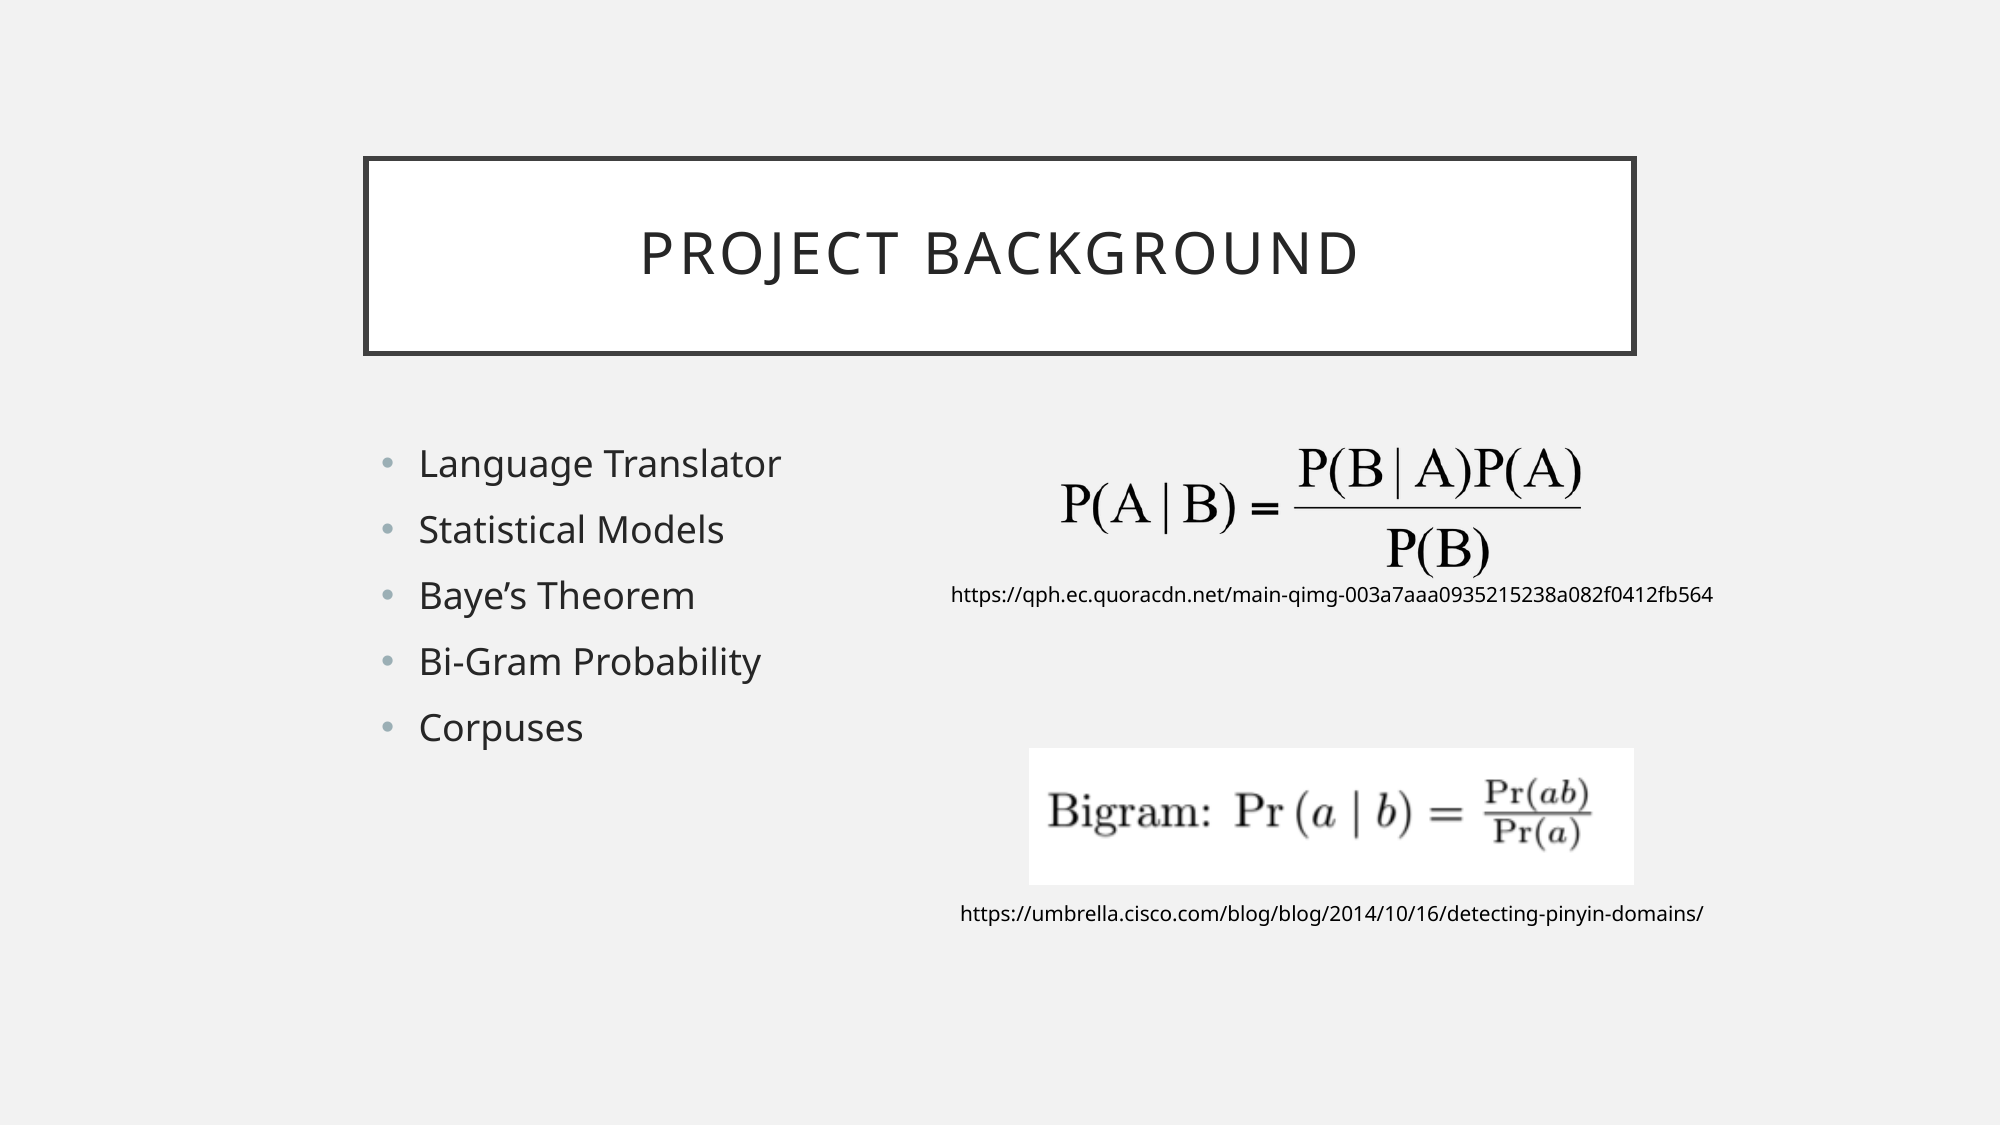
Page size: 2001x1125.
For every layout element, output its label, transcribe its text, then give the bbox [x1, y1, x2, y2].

title PROJECT BACKGROUND [363, 156, 1637, 356]
text_box https://umbrella.cisco.com/blog/blog/2014/10/16/detecting-pinyin-domains/ [945, 892, 1719, 933]
text_box https://qph.ec.quoracdn.net/main-qimg-003a7aaa0935215238a082f0412fb564 [936, 573, 1728, 614]
picture [1029, 748, 1635, 885]
picture [1052, 432, 1589, 585]
list Language Translator Statistical Models Baye’s Theorem Bi-Gram Probability Corpuses [366, 432, 1634, 942]
